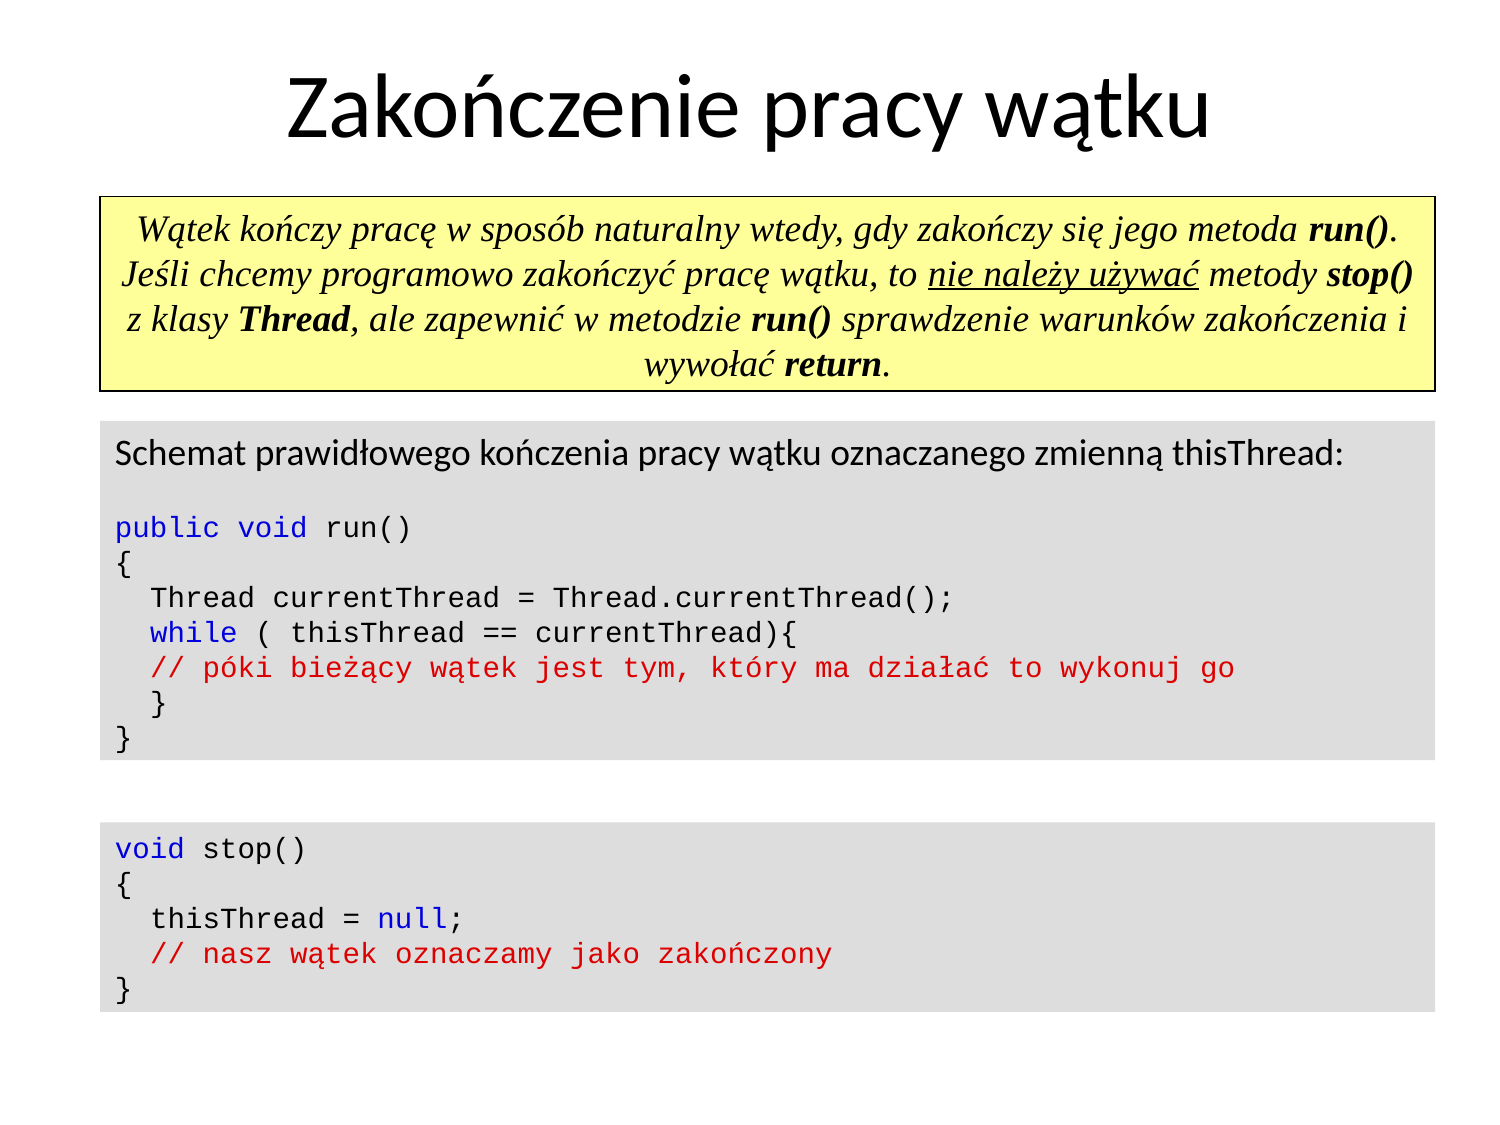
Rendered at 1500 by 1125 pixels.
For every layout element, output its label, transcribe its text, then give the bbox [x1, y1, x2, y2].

text_box Schemat prawidłowego kończenia pracy wątku oznaczanego zmienną thisThread: public void run() { Thread currentThread = Thread.currentThread(); while ( thisThread == currentThread){ // póki bieżący wątek jest tym, który ma działać to wykonuj go } } [100, 420, 1436, 761]
text_box void stop() { thisThread = null; // nasz wątek oznaczamy jako zakończony } [100, 822, 1436, 1012]
title Zakończenie pracy wątku [112, 6, 1388, 195]
text_box Wątek kończy pracę w sposób naturalny wtedy, gdy zakończy się jego metoda run(). Jeśli chcemy programowo zakończyć pracę wątku, to nie należy używać metody stop() z klasy Thread, ale zapewnić w metodzie run() sprawdzenie warunków zakończenia i wywołać return. [100, 196, 1436, 392]
